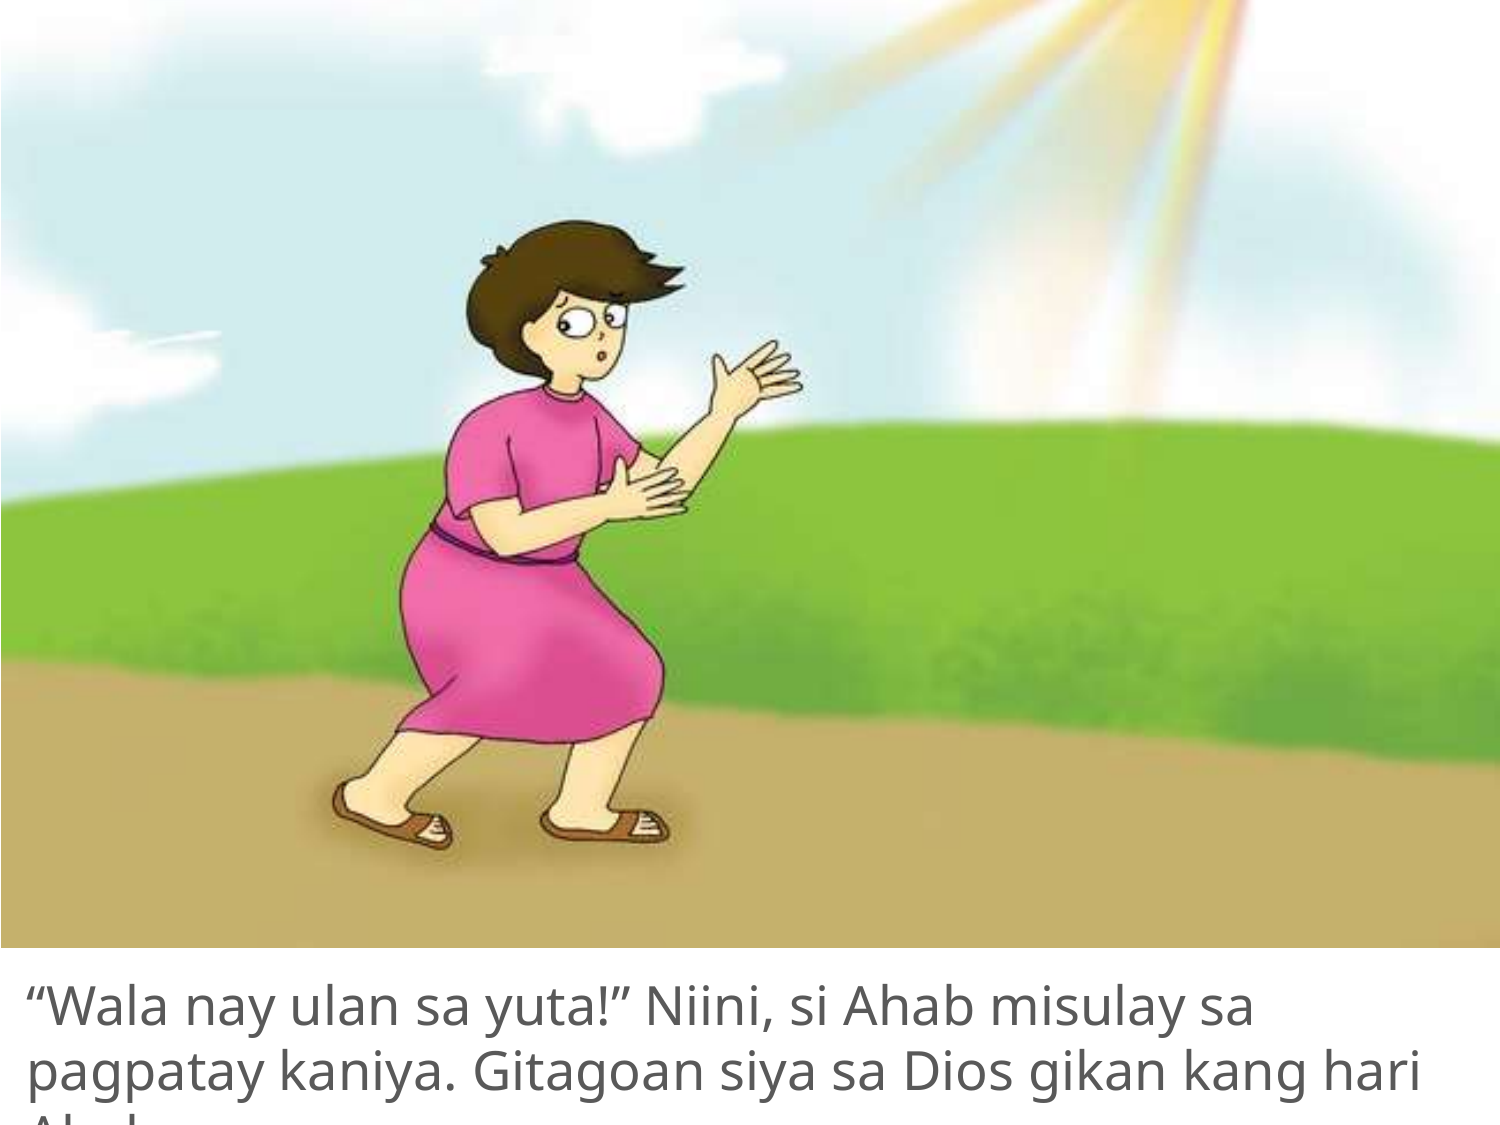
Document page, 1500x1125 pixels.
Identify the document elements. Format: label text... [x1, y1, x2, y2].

text_box “Wala nay ulan sa yuta!” Niini, si Ahab misulay sa pagpatay kaniya. Gitagoan siya sa Dios gikan kang hari Ahab. [11, 964, 1483, 1125]
picture [1, 0, 1500, 948]
